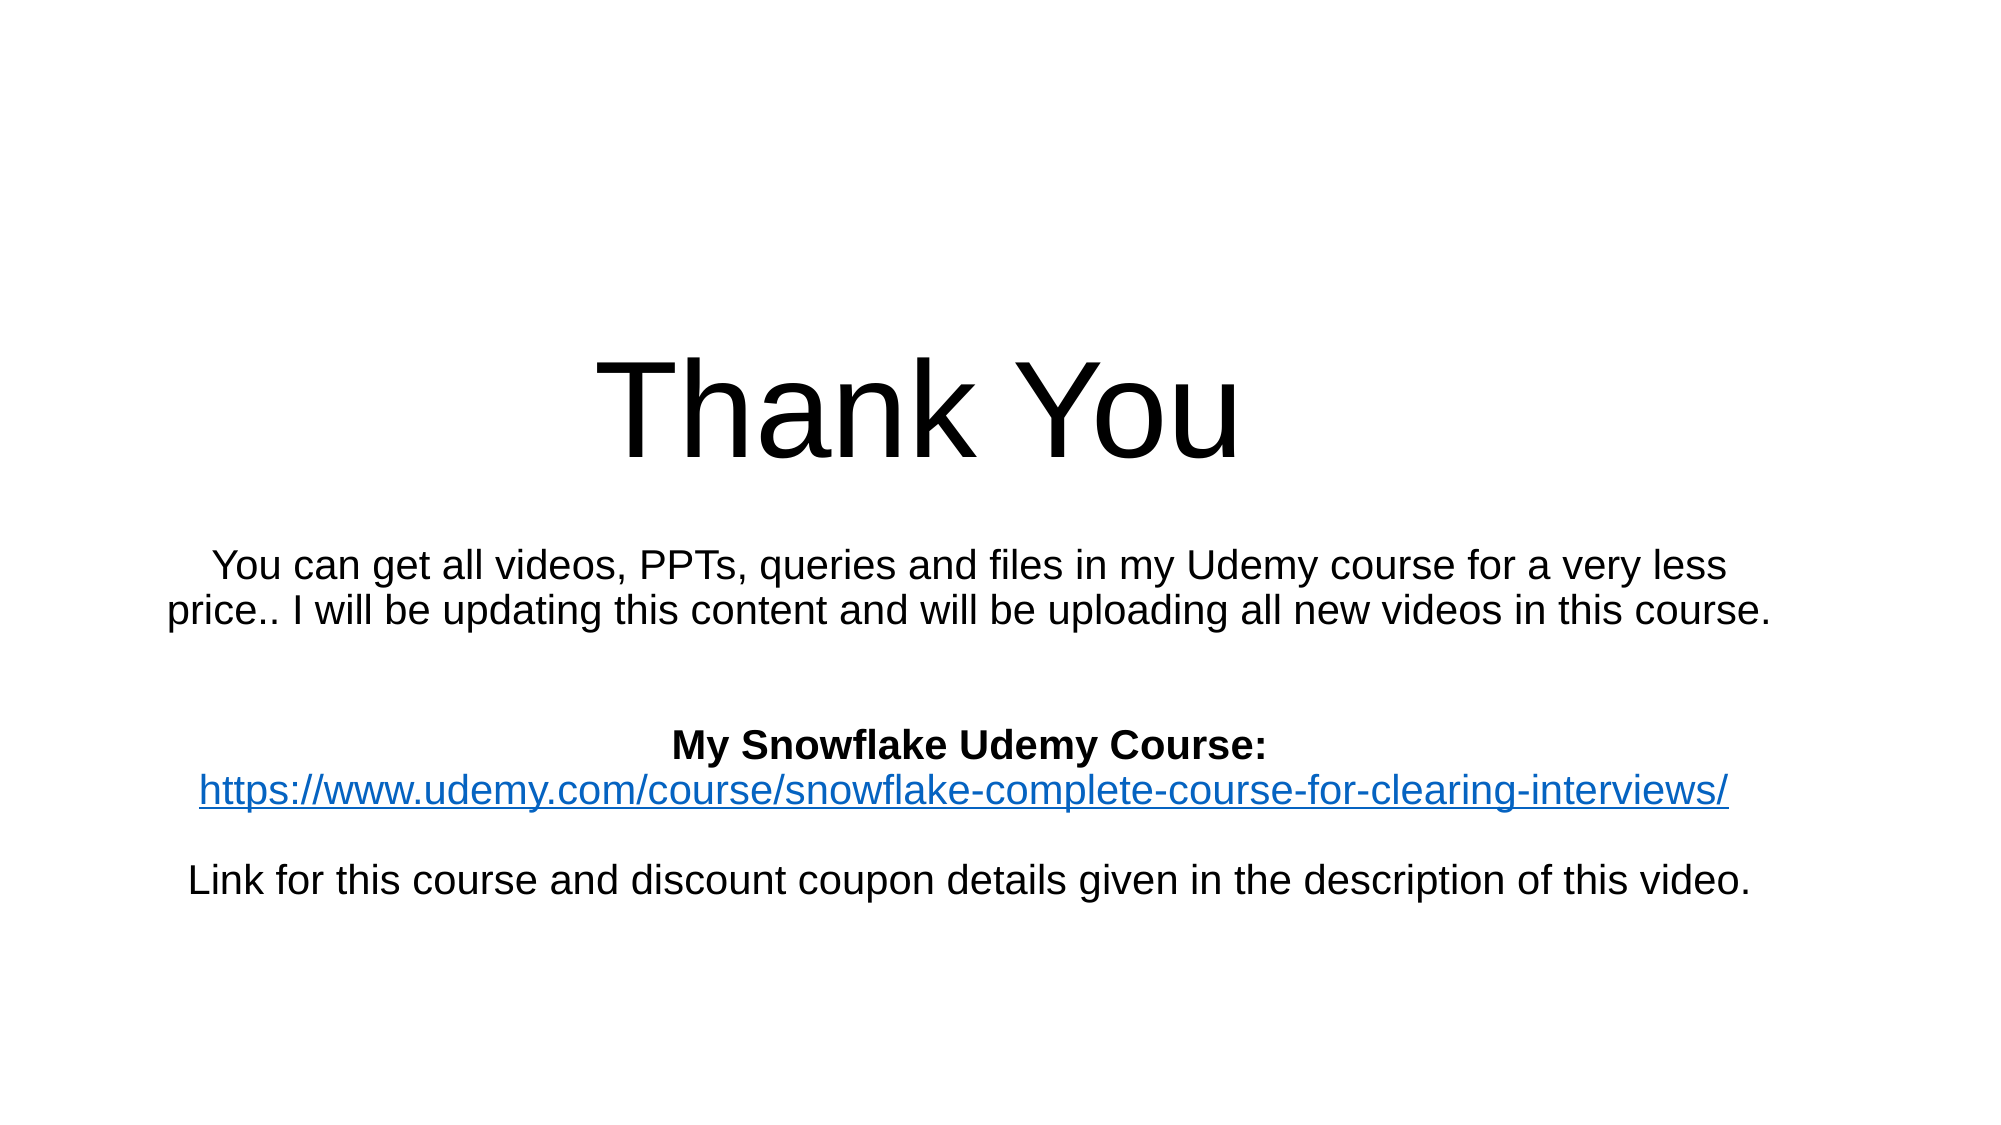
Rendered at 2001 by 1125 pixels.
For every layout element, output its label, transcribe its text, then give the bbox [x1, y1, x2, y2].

title You can get all videos, PPTs, queries and files in my Udemy course for a very less price.. I will be updating this content and will be uploading all new videos in this course. My Snowflake Udemy Course: https://www.udemy.com/course/snowflake-complete-course-for-clearing-interviews/ Link for this course and discount coupon details given in the description of this video. [147, 769, 1793, 911]
text_box Thank You [246, 353, 1694, 495]
